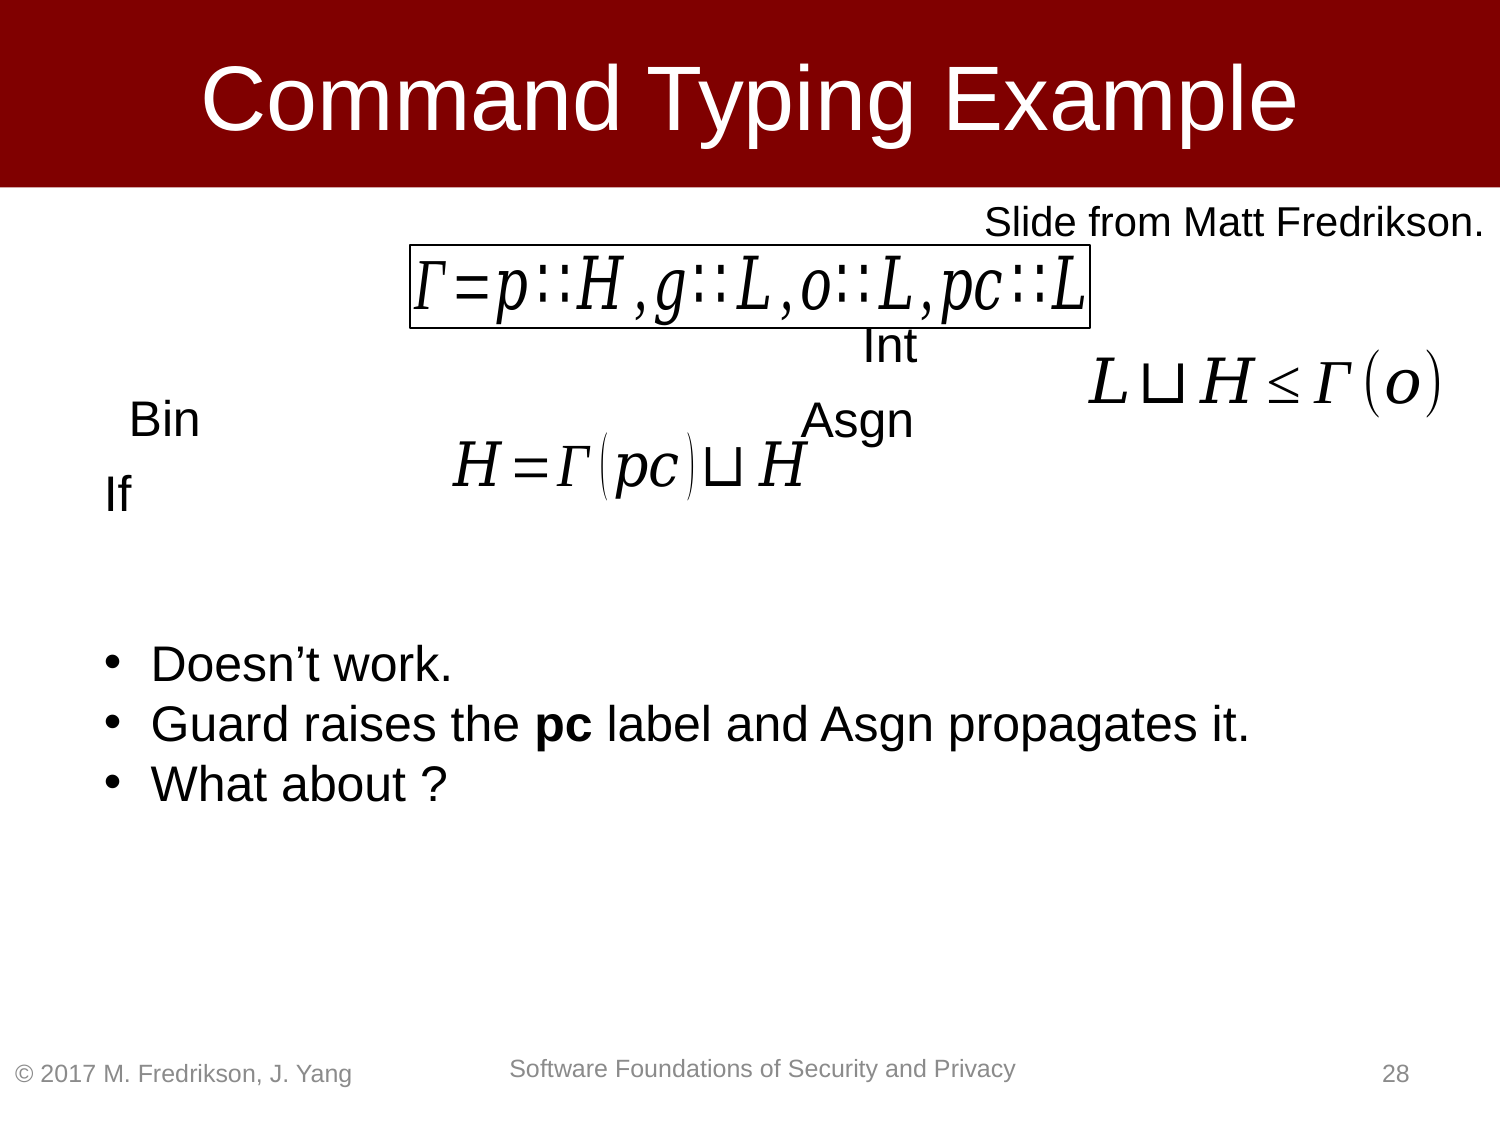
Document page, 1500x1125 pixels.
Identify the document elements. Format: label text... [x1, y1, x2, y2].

title Command Typing Example [0, 0, 1500, 188]
slide_number 27 [1074, 1042, 1425, 1103]
footer © 2017 M. Fredrikson, J. Yang [0, 1042, 475, 1103]
text_box Slide from Matt Fredrikson. [918, 187, 1500, 253]
